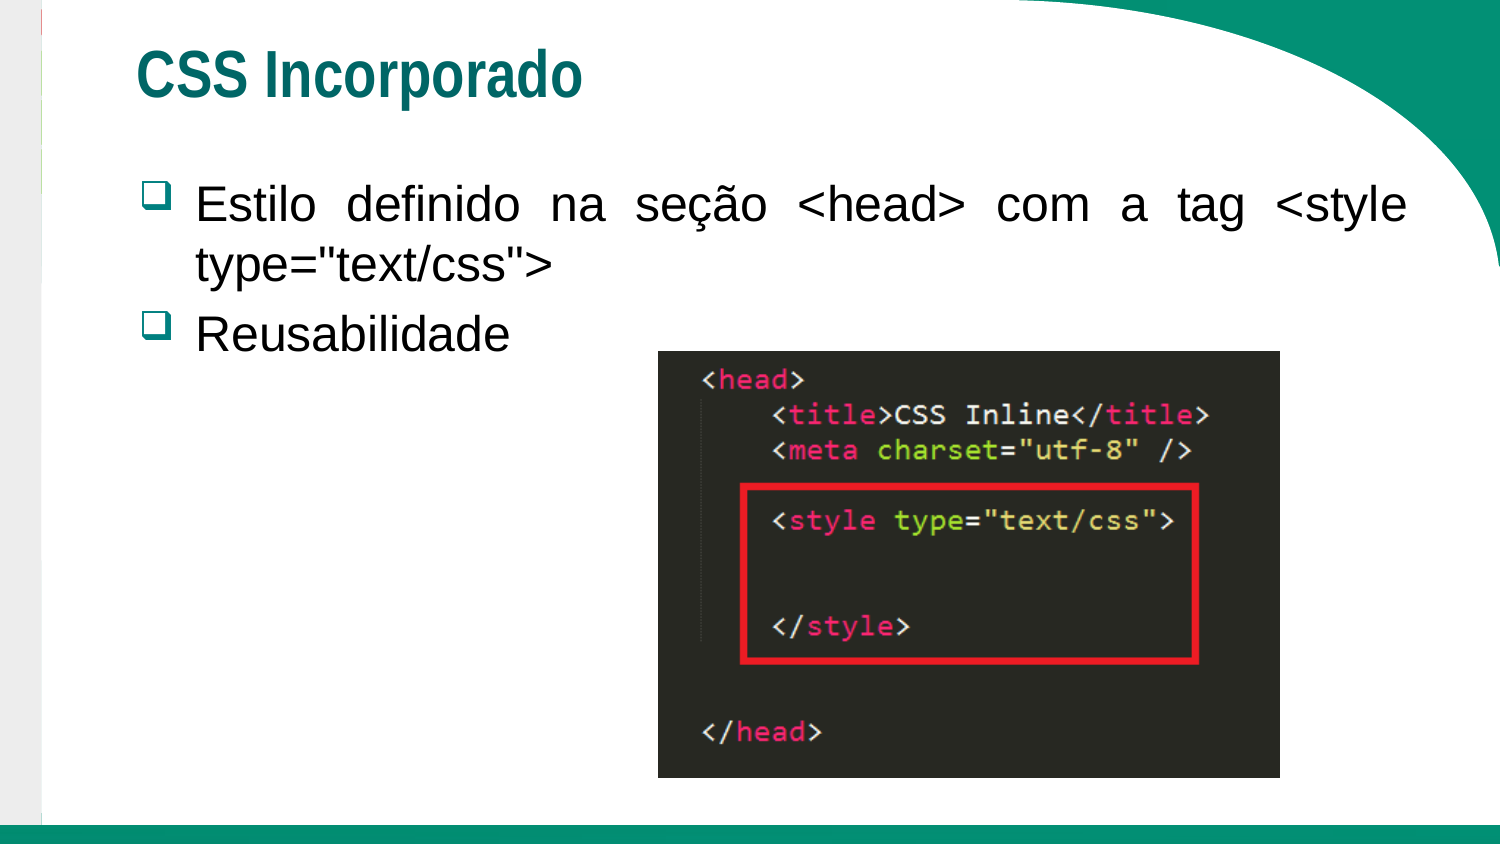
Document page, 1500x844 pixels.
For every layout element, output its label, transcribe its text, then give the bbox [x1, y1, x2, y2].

picture [1040, 0, 1500, 266]
picture [658, 351, 1280, 779]
title CSS Incorporado [122, 23, 1317, 164]
list Estilo definido na seção <head> com a tag <style type="text/css"> Reusabilidade [124, 163, 1424, 733]
picture [0, 0, 1500, 844]
